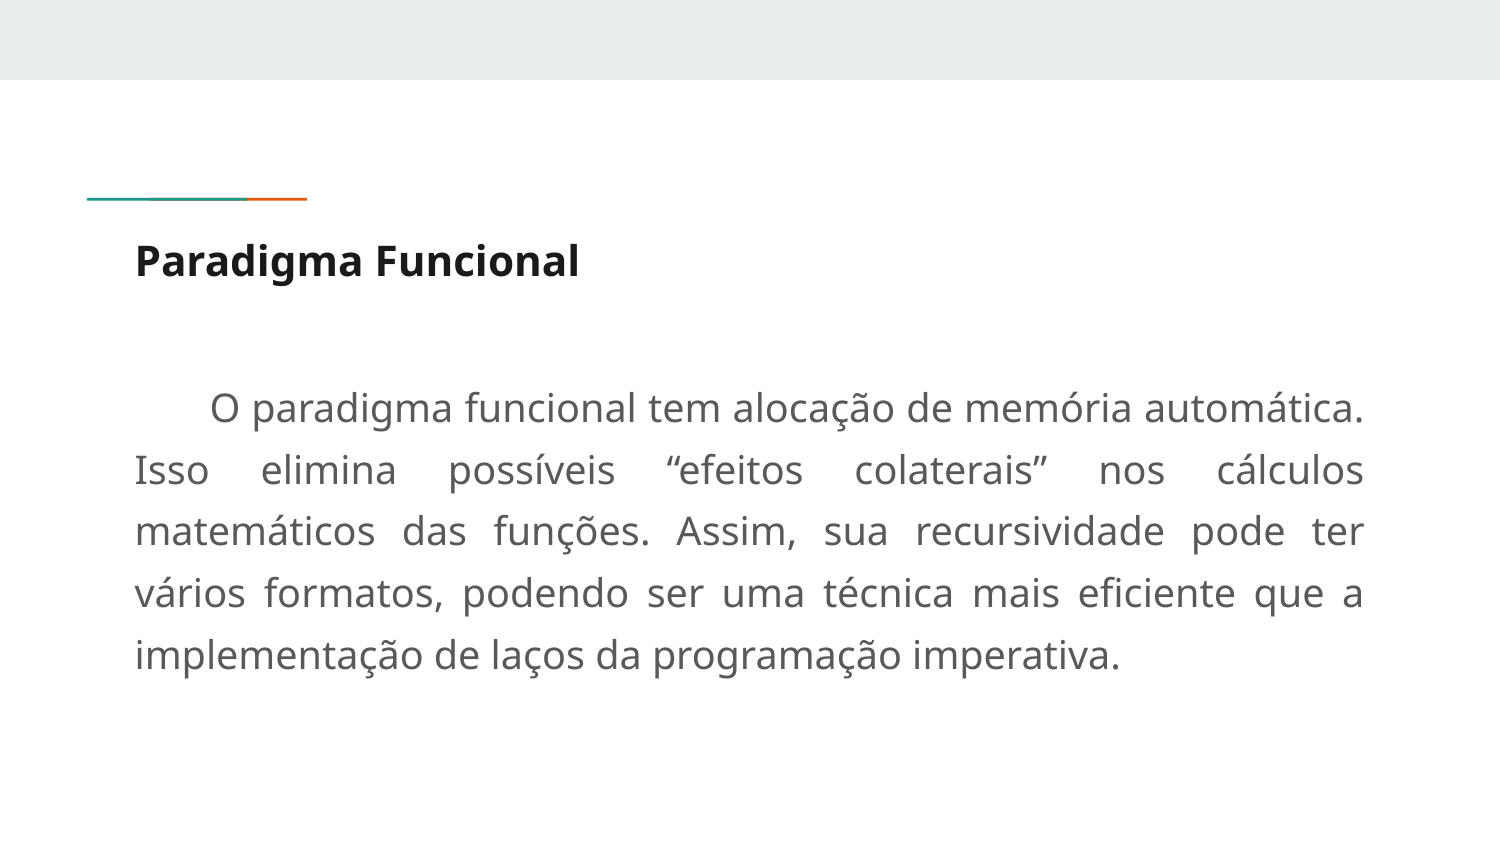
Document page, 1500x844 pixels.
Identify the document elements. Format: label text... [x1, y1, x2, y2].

list O paradigma funcional tem alocação de memória automática. Isso elimina possíveis “efeitos colaterais” nos cálculos matemáticos das funções. Assim, sua recursividade pode ter vários formatos, podendo ser uma técnica mais eficiente que a implementação de laços da programação imperativa. [119, 341, 1381, 712]
title Paradigma Funcional [119, 216, 1381, 305]
